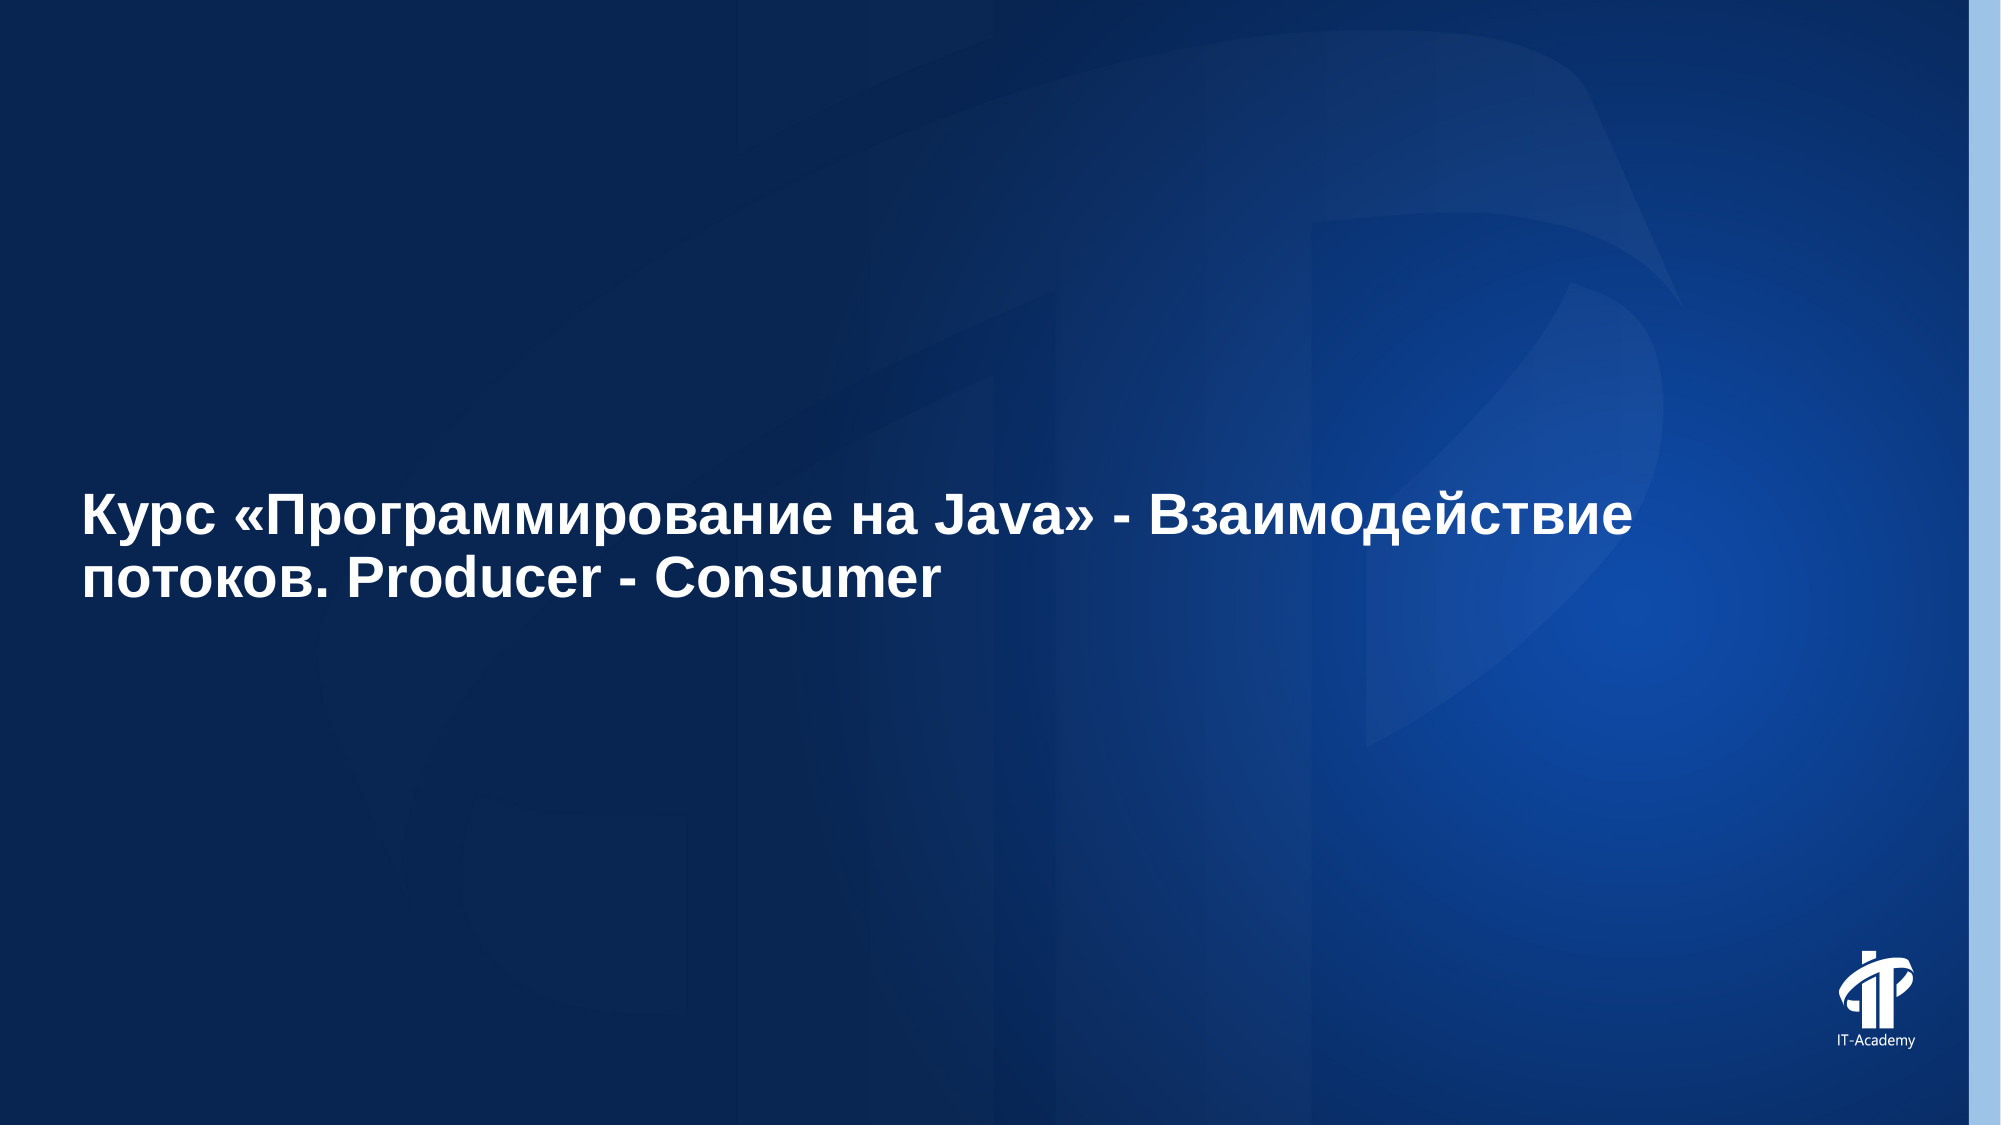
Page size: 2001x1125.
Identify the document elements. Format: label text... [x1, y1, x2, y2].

subtitle Курс «Программирование на Java» - Взаимодействие потоков. Producer - Consumer [73, 476, 1842, 665]
picture [0, 0, 1968, 1125]
text_box [1968, 0, 2000, 1125]
